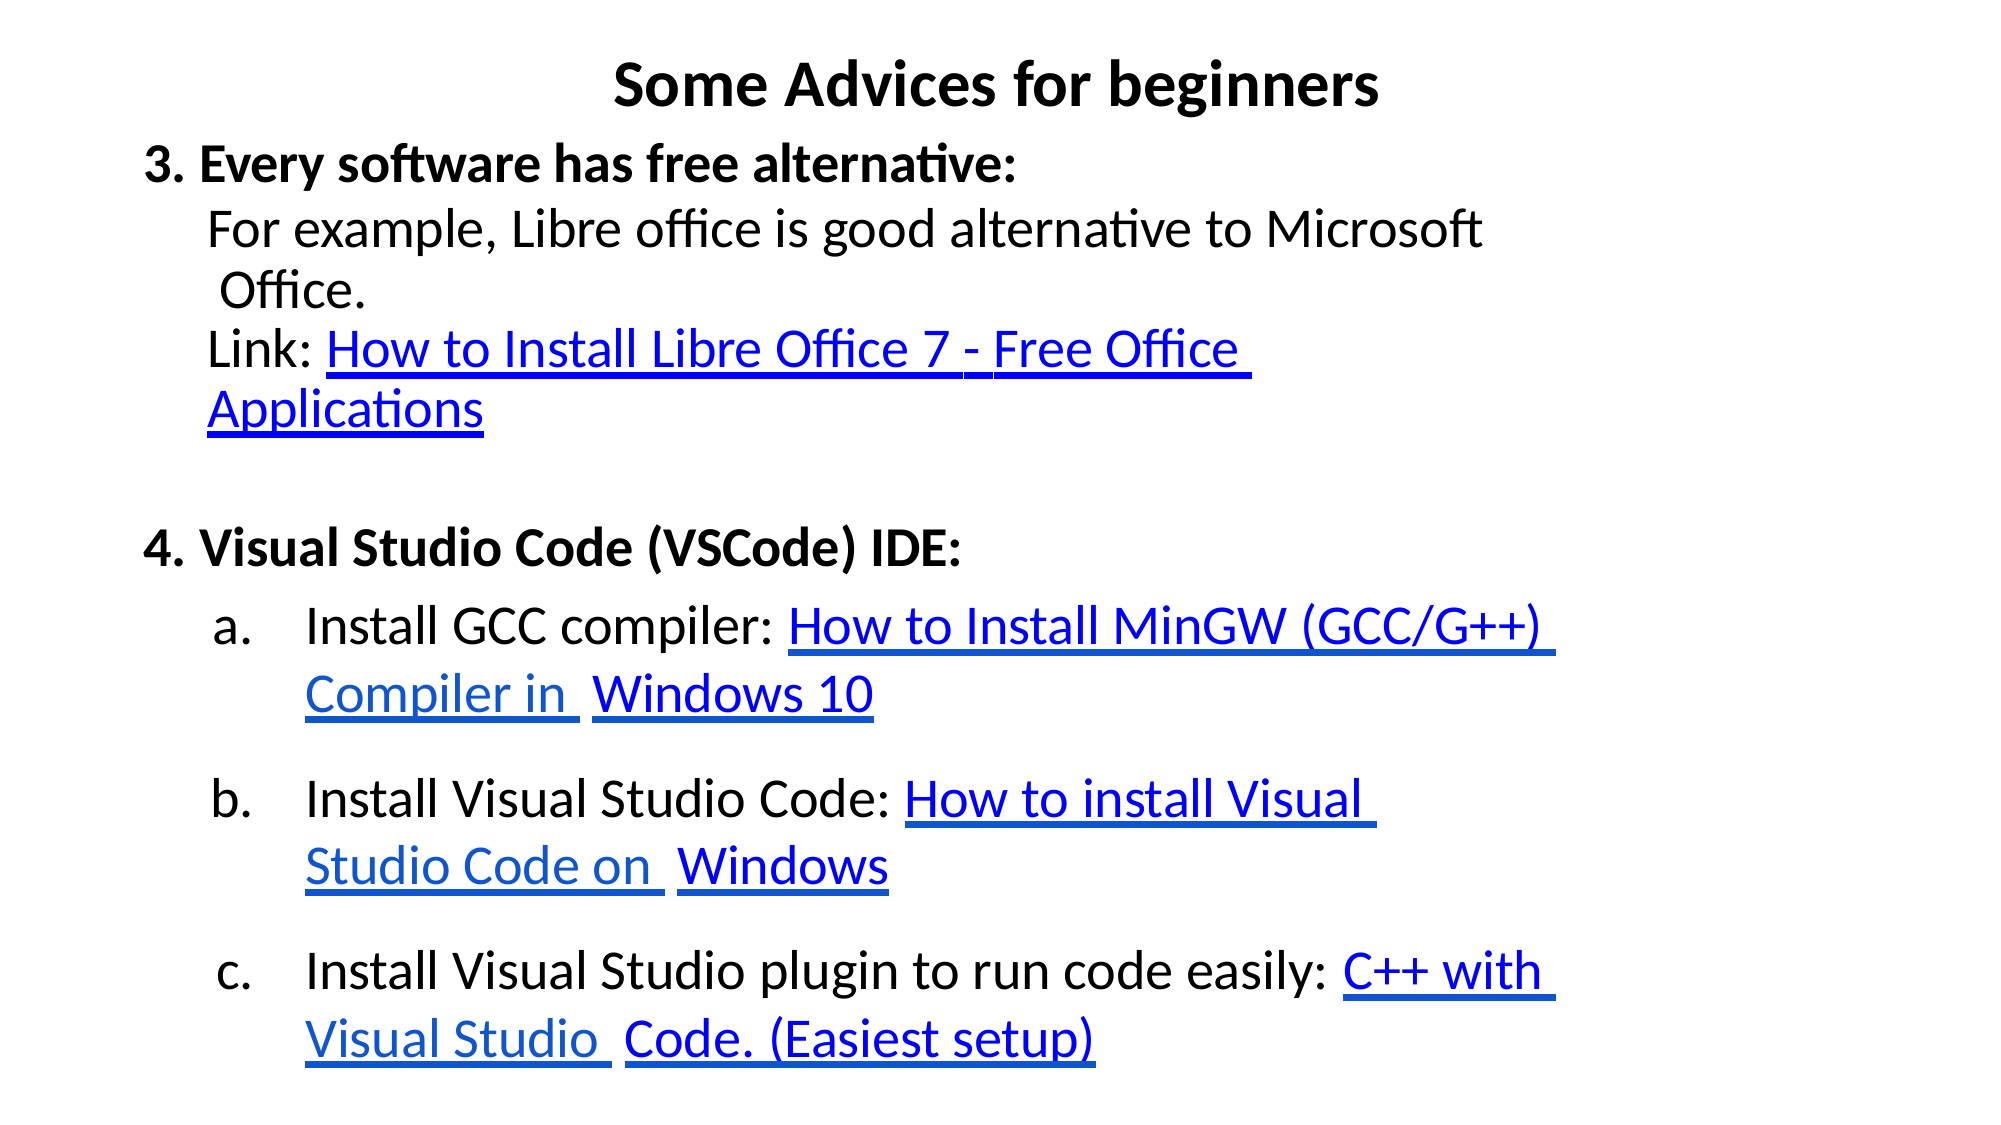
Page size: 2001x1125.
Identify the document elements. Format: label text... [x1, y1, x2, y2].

text_box Every software has free alternative: For example, Libre office is good alternative to Microsoft Office. Link: How to Install Libre Office 7 - Free Office Applications Visual Studio Code (VSCode) IDE: Install GCC compiler: How to Install MinGW (GCC/G++) Compiler in Windows 10 Install Visual Studio Code: How to install Visual Studio Code on Windows Install Visual Studio plugin to run code easily: C++ with Visual Studio Code. (Easiest setup) [141, 127, 1857, 1069]
title Some Advices for beginners [611, 36, 1388, 228]
